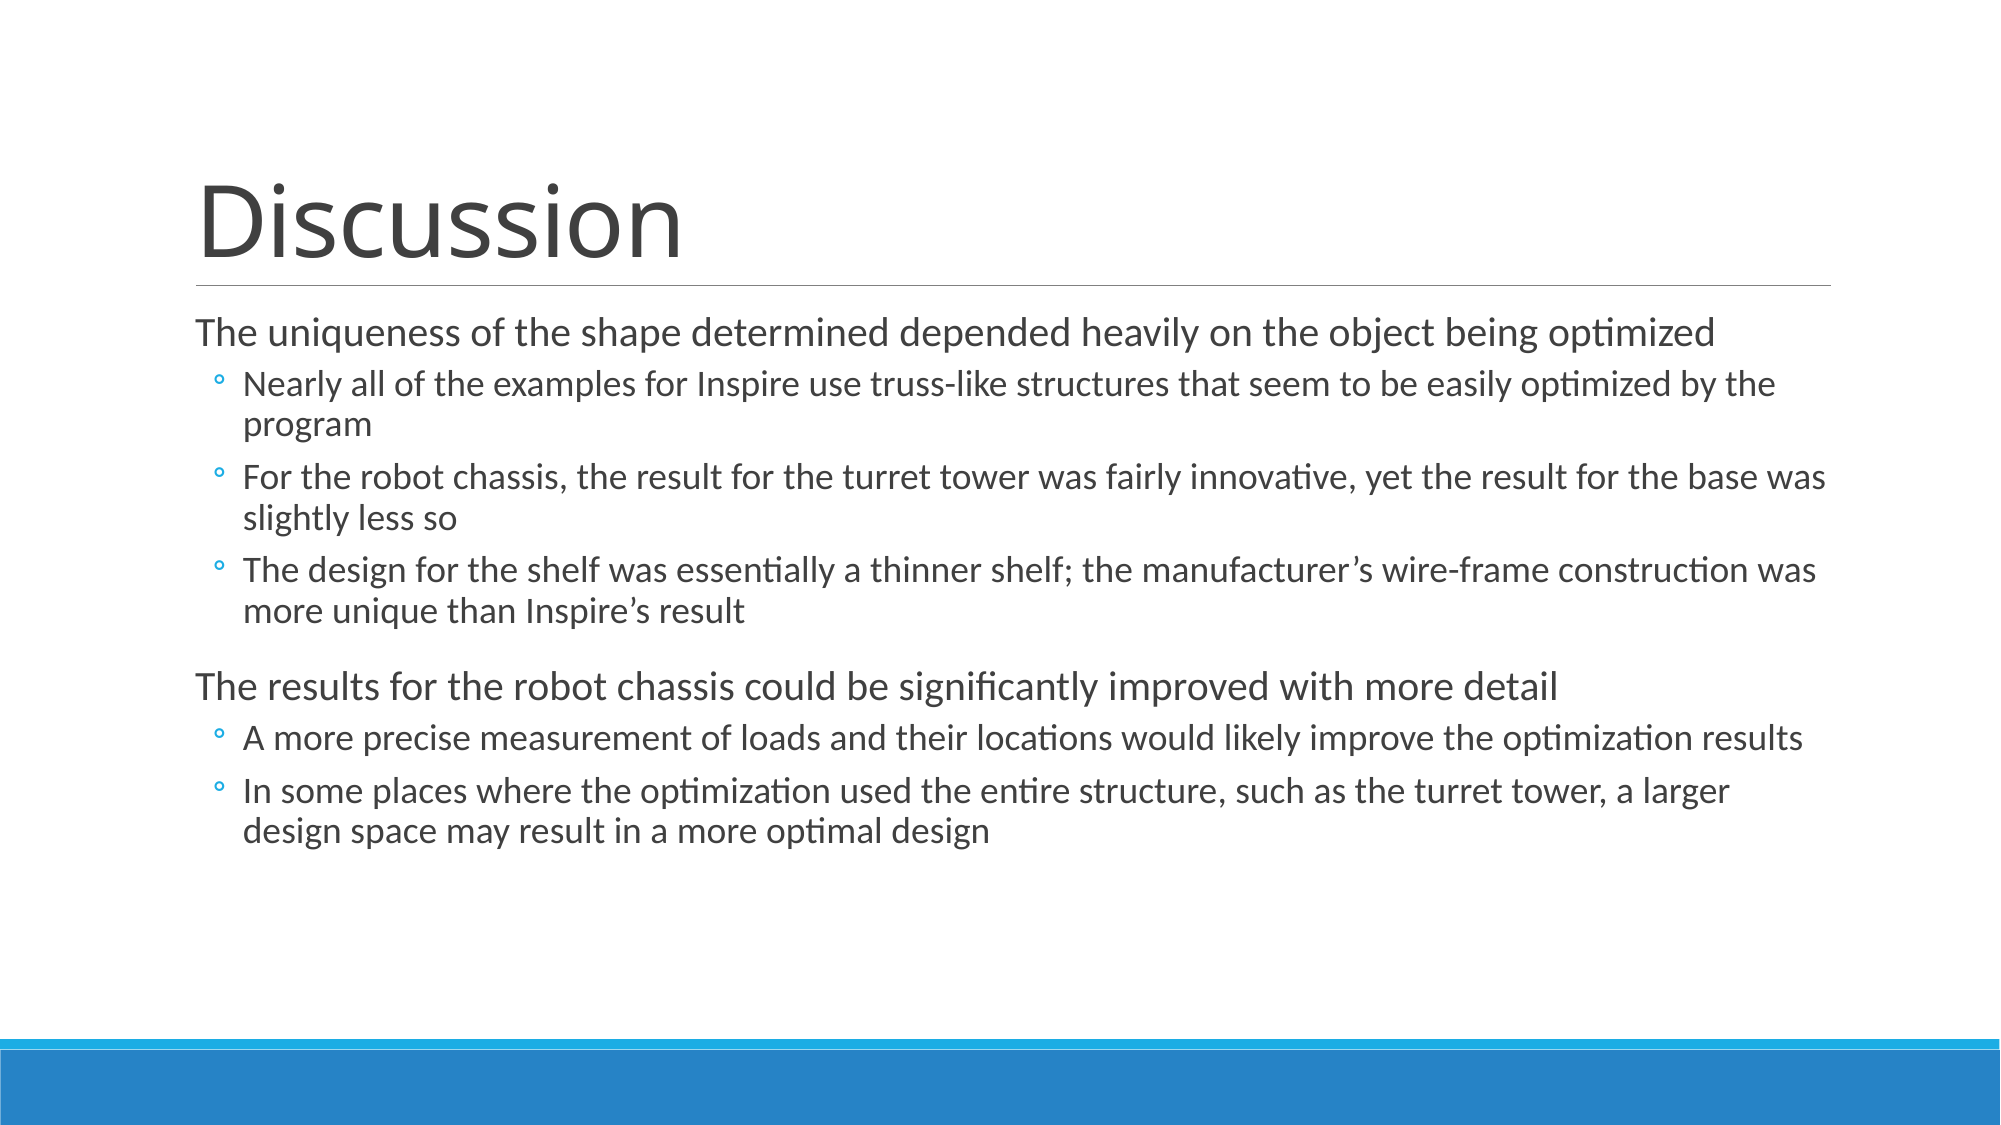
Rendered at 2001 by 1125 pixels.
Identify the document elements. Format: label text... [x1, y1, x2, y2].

title Discussion [180, 47, 1830, 285]
list The uniqueness of the shape determined depended heavily on the object being optimized Nearly all of the examples for Inspire use truss-like structures that seem to be easily optimized by the program For the robot chassis, the result for the turret tower was fairly innovative, yet the result for the base was slightly less so The design for the shelf was essentially a thinner shelf; the manufacturer’s wire-frame construction was more unique than Inspire’s result The results for the robot chassis could be significantly improved with more detail A more precise measurement of loads and their locations would likely improve the optimization results In some places where the optimization used the entire structure, such as the turret tower, a larger design space may result in a more optimal design [180, 302, 1830, 963]
